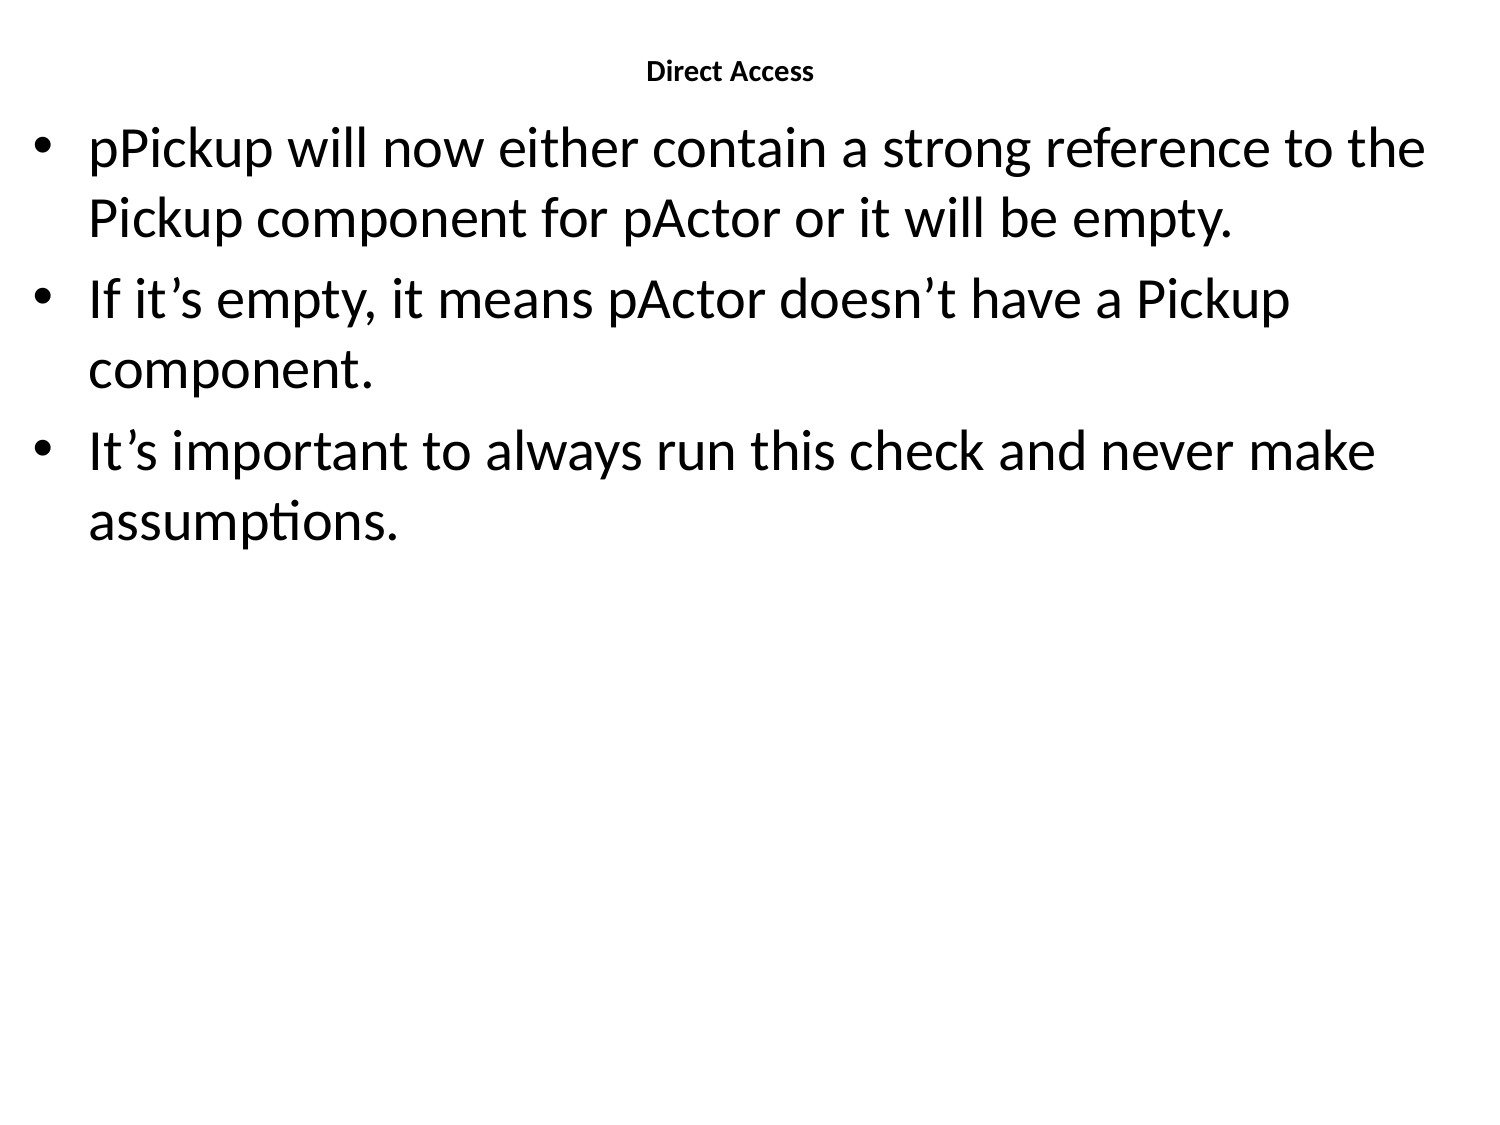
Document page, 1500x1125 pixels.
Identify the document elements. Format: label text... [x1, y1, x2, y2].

list pPickup will now either contain a strong reference to the Pickup component for pActor or it will be empty. If it’s empty, it means pActor doesn’t have a Pickup component. It’s important to always run this check and never make assumptions. [17, 101, 1471, 1106]
title Direct Access [75, 30, 1425, 101]
